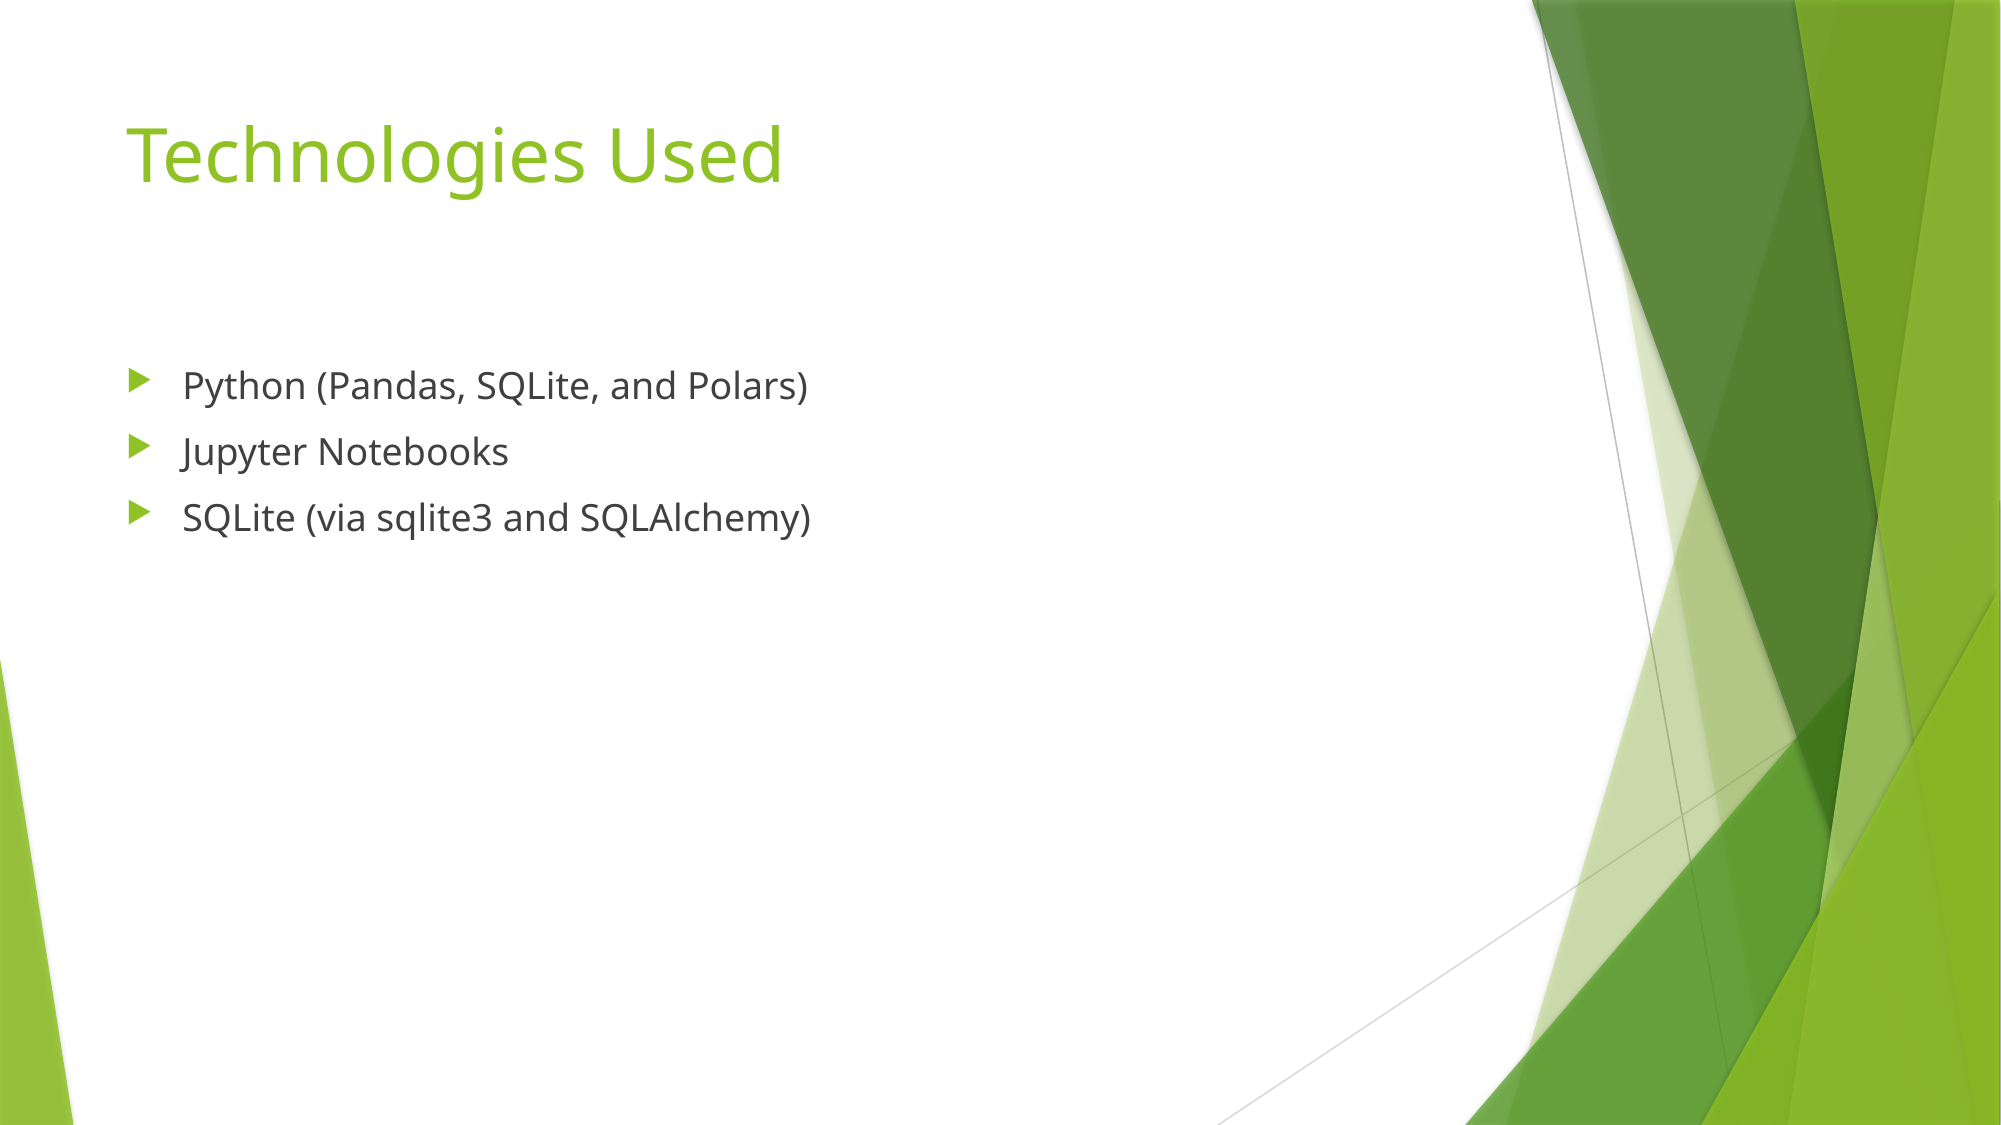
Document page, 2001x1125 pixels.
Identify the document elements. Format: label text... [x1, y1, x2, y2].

list Python (Pandas, SQLite, and Polars) Jupyter Notebooks SQLite (via sqlite3 and SQLAlchemy) [111, 354, 1522, 992]
title Technologies Used [111, 99, 1522, 317]
